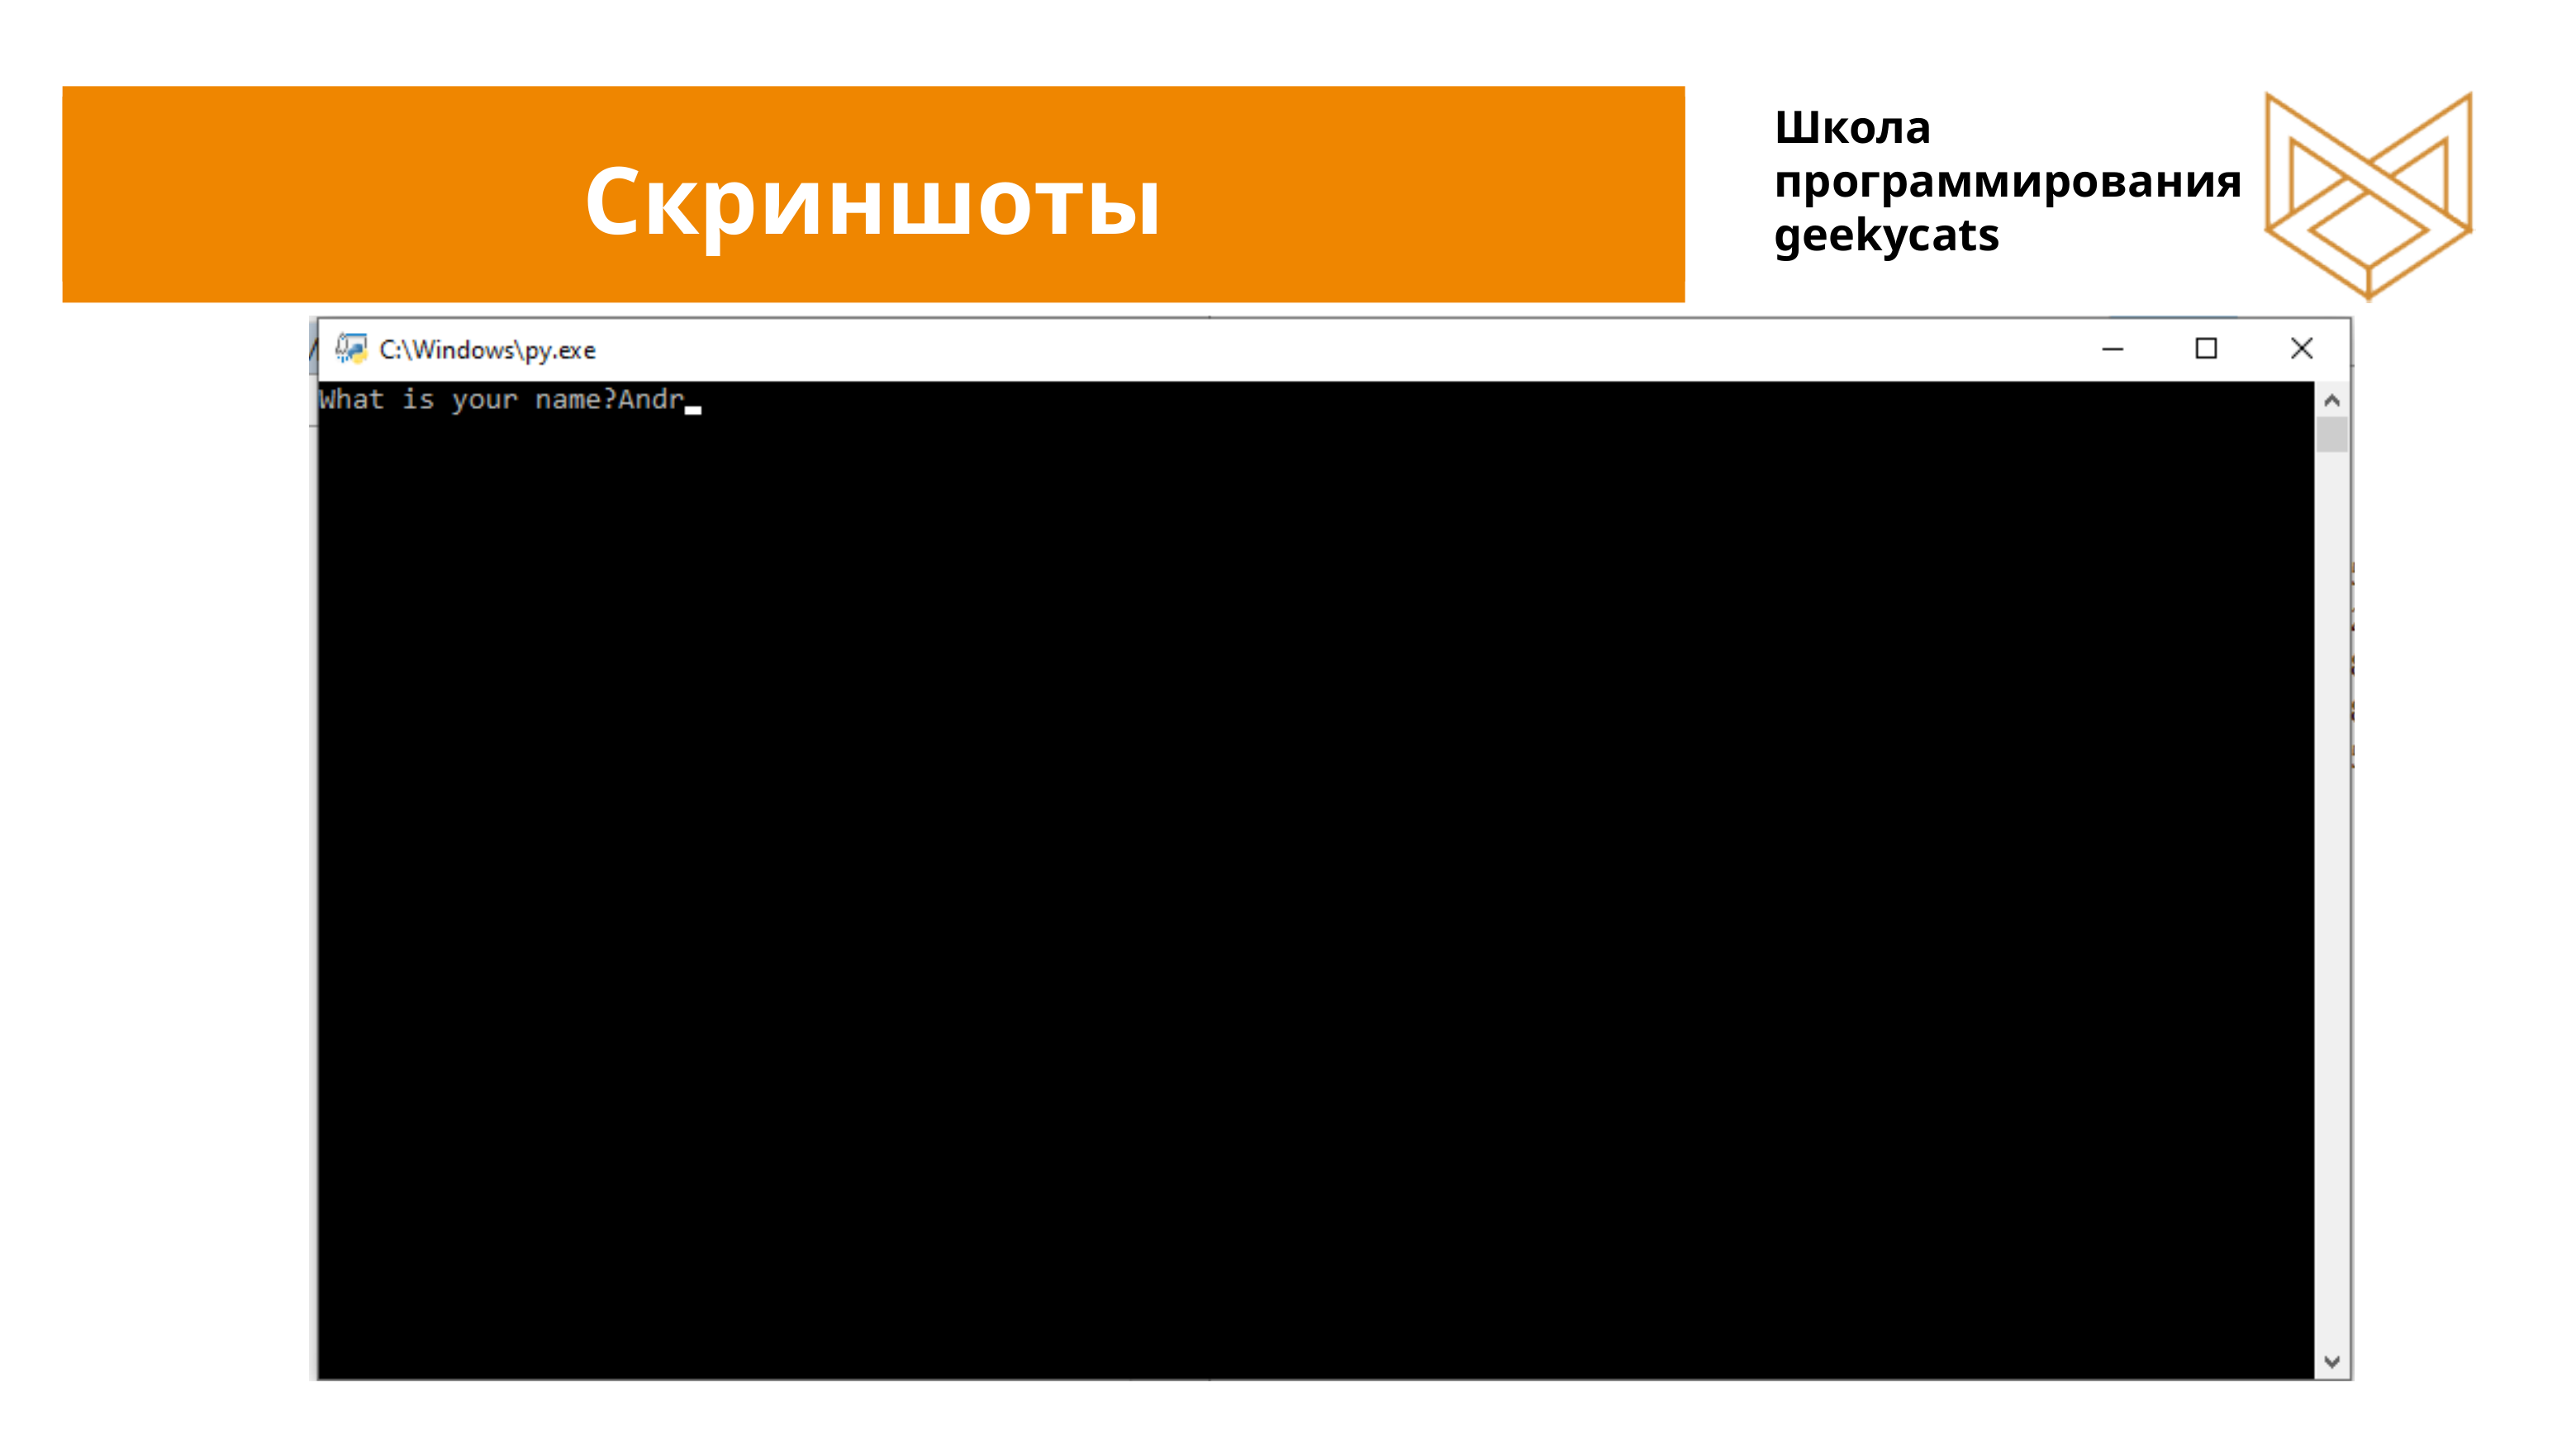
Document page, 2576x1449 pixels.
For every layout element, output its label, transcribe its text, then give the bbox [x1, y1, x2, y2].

text_box Школа программирования geekycats [1761, 86, 2263, 306]
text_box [62, 86, 1685, 303]
picture [308, 316, 2355, 1381]
picture [2262, 89, 2476, 303]
